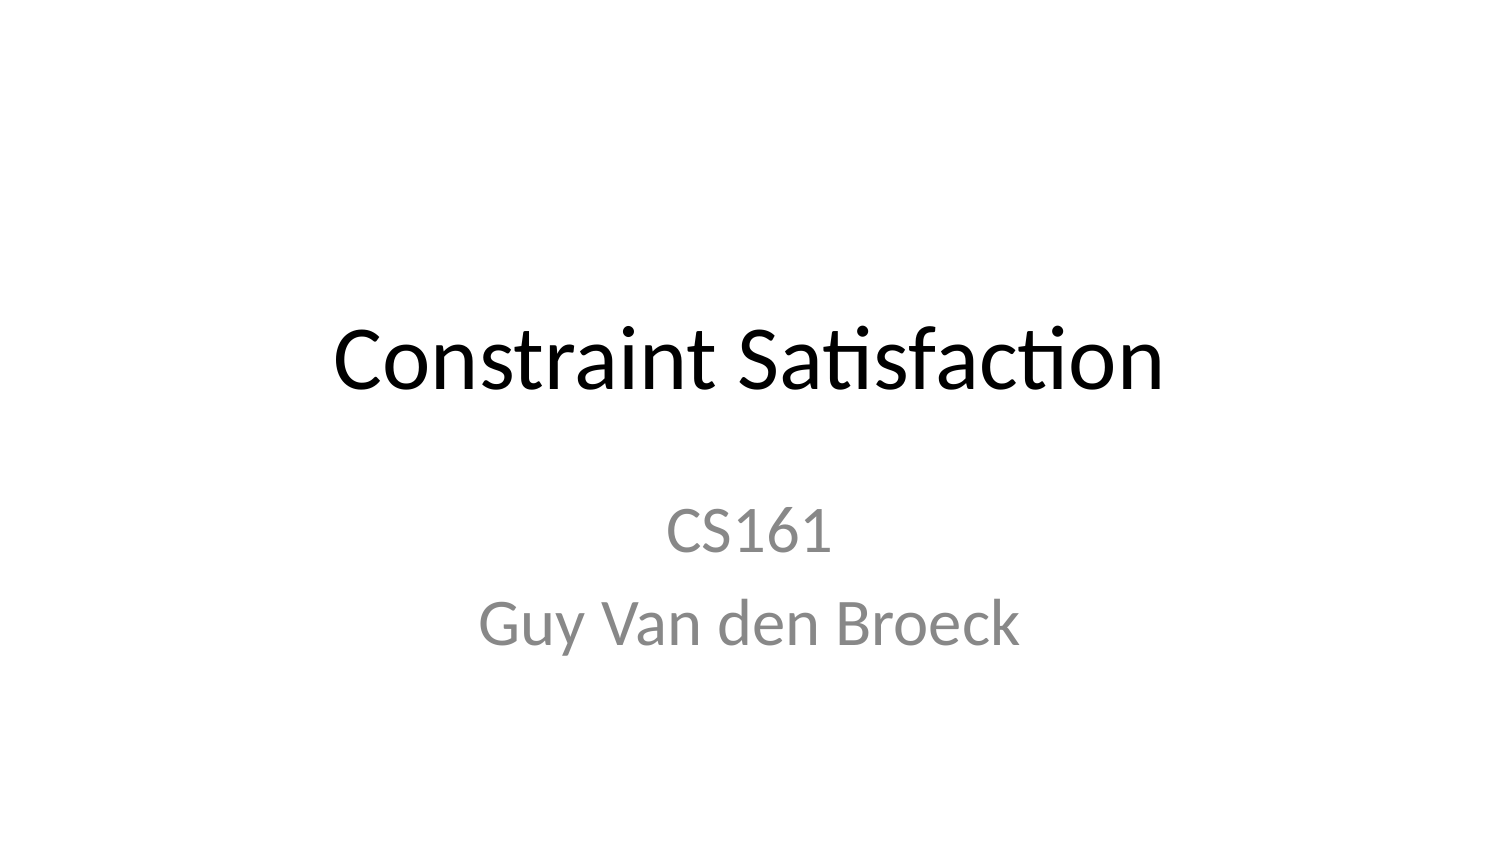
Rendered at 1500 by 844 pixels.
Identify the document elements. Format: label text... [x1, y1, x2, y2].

title Constraint Satisfaction [112, 262, 1388, 443]
subtitle CS161 Guy Van den Broeck [225, 478, 1275, 694]
